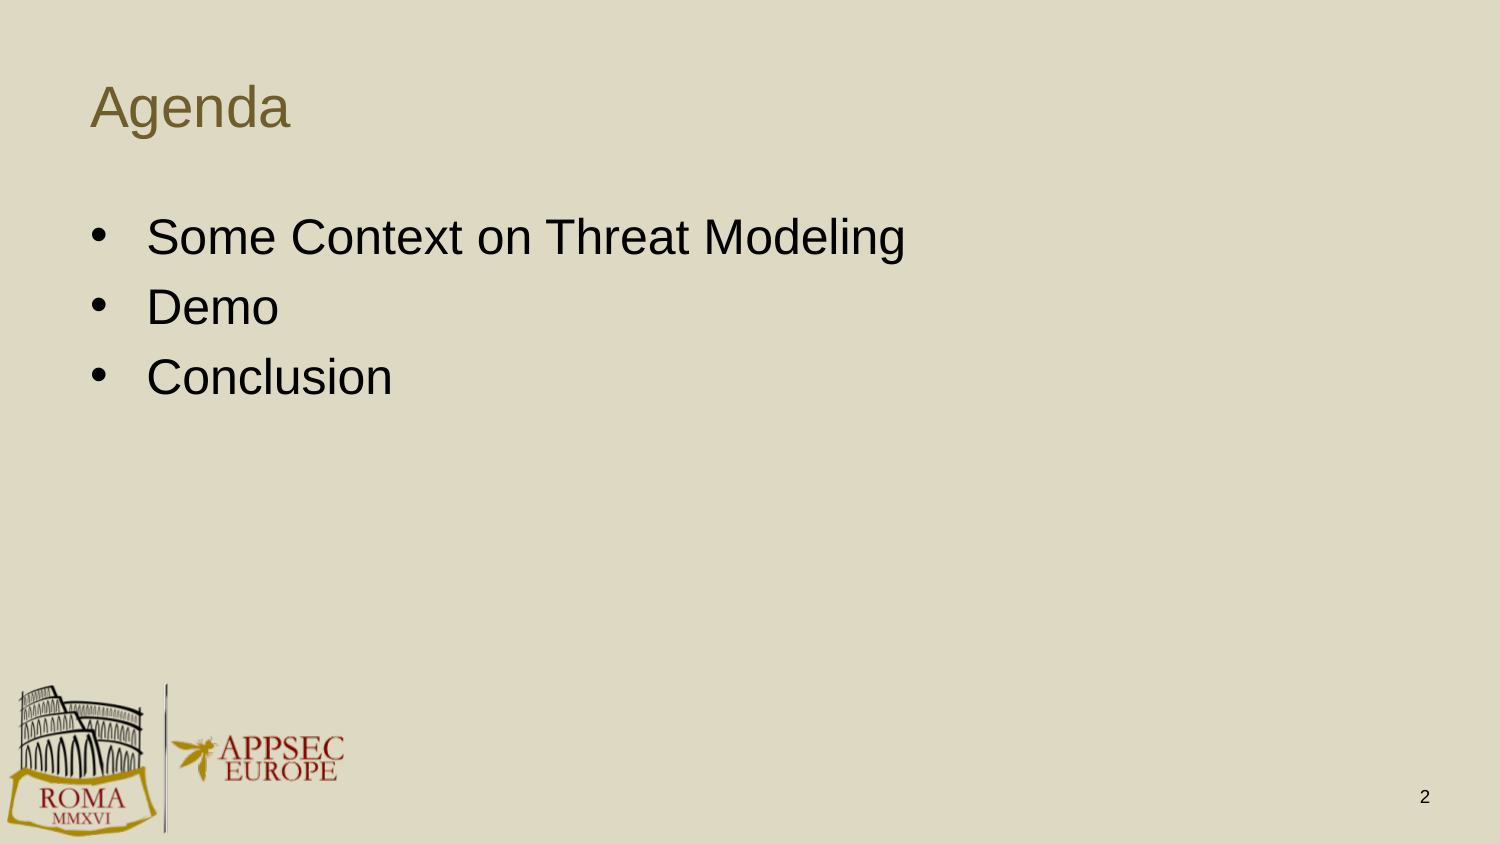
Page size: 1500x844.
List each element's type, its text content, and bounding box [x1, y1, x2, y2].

title Agenda [75, 33, 1425, 175]
picture [0, 621, 370, 844]
slide_number 2 [1360, 777, 1490, 823]
list Some Context on Threat Modeling Demo Conclusion [75, 196, 1425, 705]
